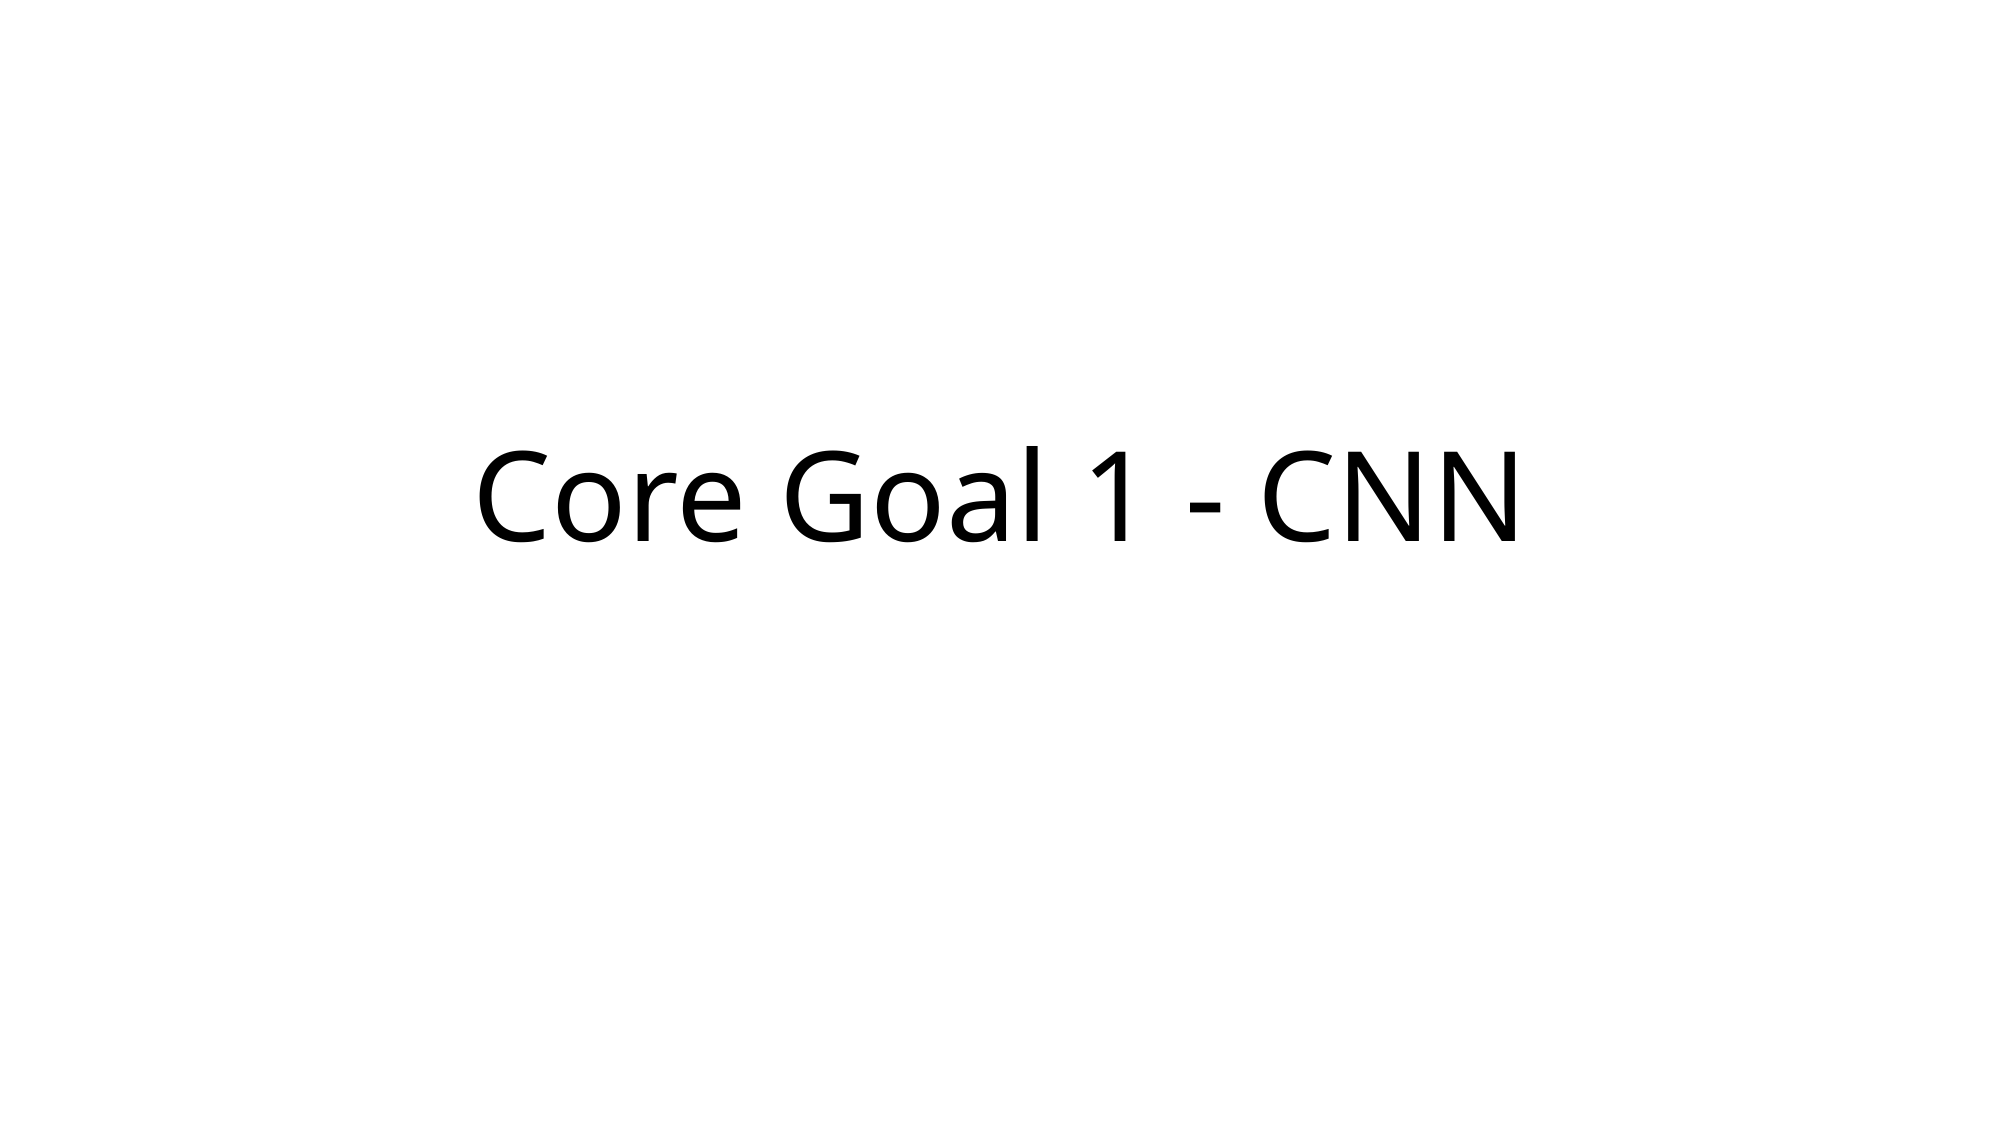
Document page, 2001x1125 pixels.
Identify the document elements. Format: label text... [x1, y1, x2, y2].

title Core Goal 1 - CNN [249, 184, 1750, 576]
